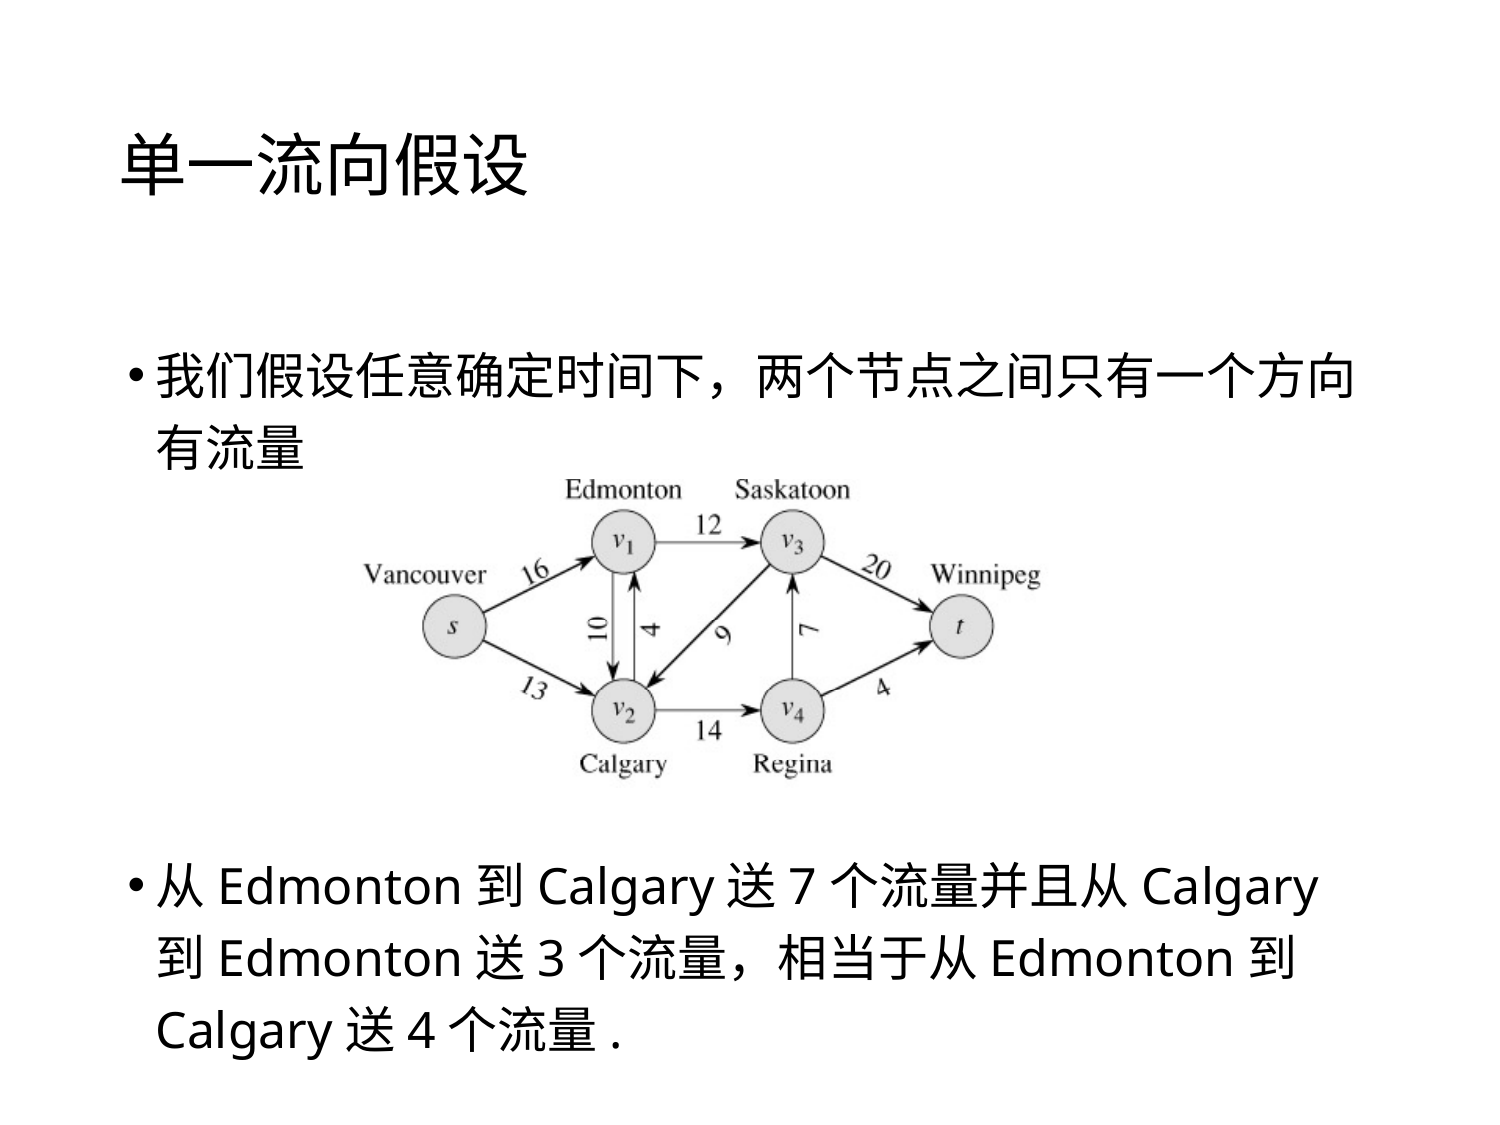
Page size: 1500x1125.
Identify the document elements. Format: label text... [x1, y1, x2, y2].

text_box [360, 479, 1089, 788]
title 单一流向假设 [103, 59, 1397, 278]
list 我们假设任意确定时间下，两个节点之间只有一个方向有流量 从Edmonton到Calgary送7个流量并且从Calgary到Edmonton送3个流量，相当于从Edmonton到Calgary送4个流量. [112, 324, 1388, 1000]
